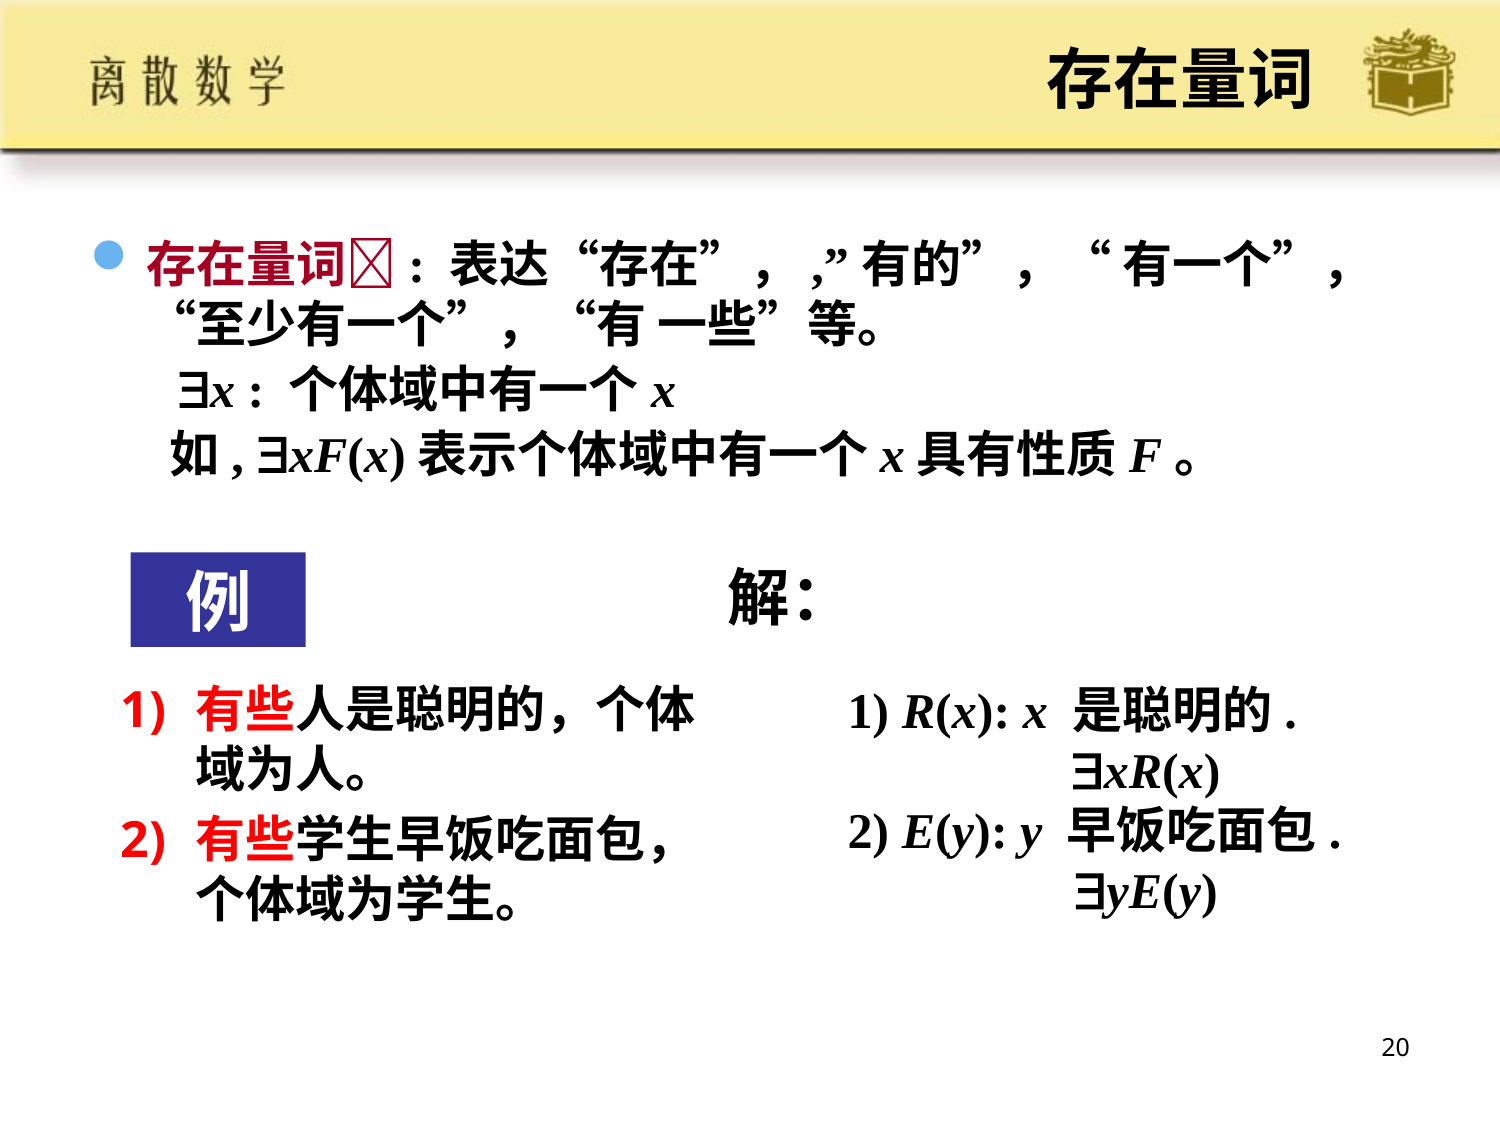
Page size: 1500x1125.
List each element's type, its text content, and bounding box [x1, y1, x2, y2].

text_box 1) R(x): x 是聪明的. xR(x) 2) E(y): y 早饭吃面包. yE(y) [832, 671, 1459, 926]
slide_number 20 [1074, 1024, 1425, 1103]
list 存在量词: 表达“存在”，,”有的”，“ 有一个”，“至少有一个”，“有 一些”等。 x : 个体域中有一个x 如, xF(x)表示个体域中有一个x具有性质F。 [75, 224, 1425, 967]
text_box 解： [702, 550, 878, 641]
picture [0, 0, 1500, 1125]
text_box 有些人是聪明的，个体域为人。 有些学生早饭吃面包，个体域为学生。 [105, 670, 715, 936]
title 存在量词 [324, 42, 1329, 112]
text_box 例 [130, 552, 306, 647]
